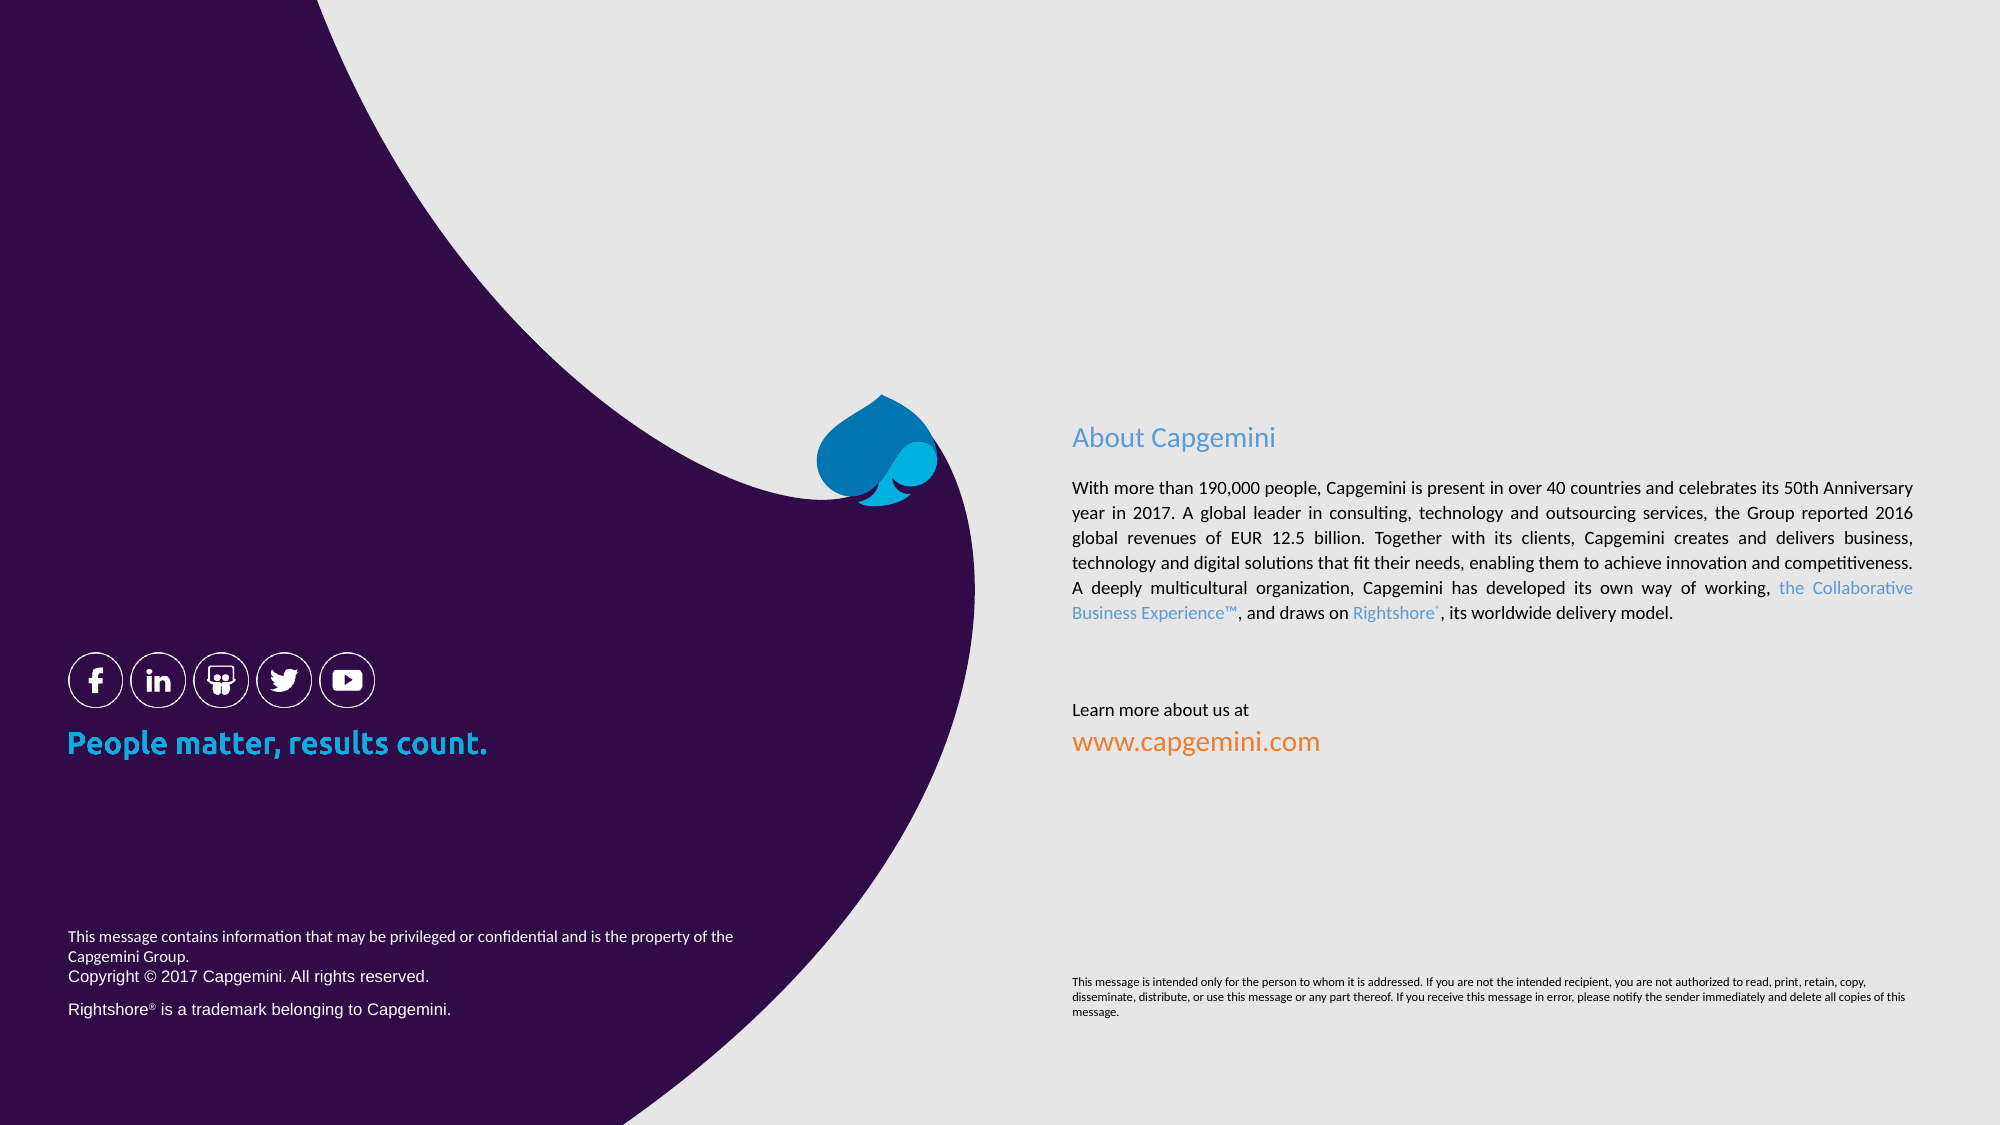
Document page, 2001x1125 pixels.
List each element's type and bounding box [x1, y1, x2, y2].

picture [66, 727, 487, 761]
picture [319, 652, 375, 708]
picture [130, 652, 186, 708]
picture [193, 652, 249, 708]
picture [256, 652, 312, 708]
picture [68, 652, 123, 708]
